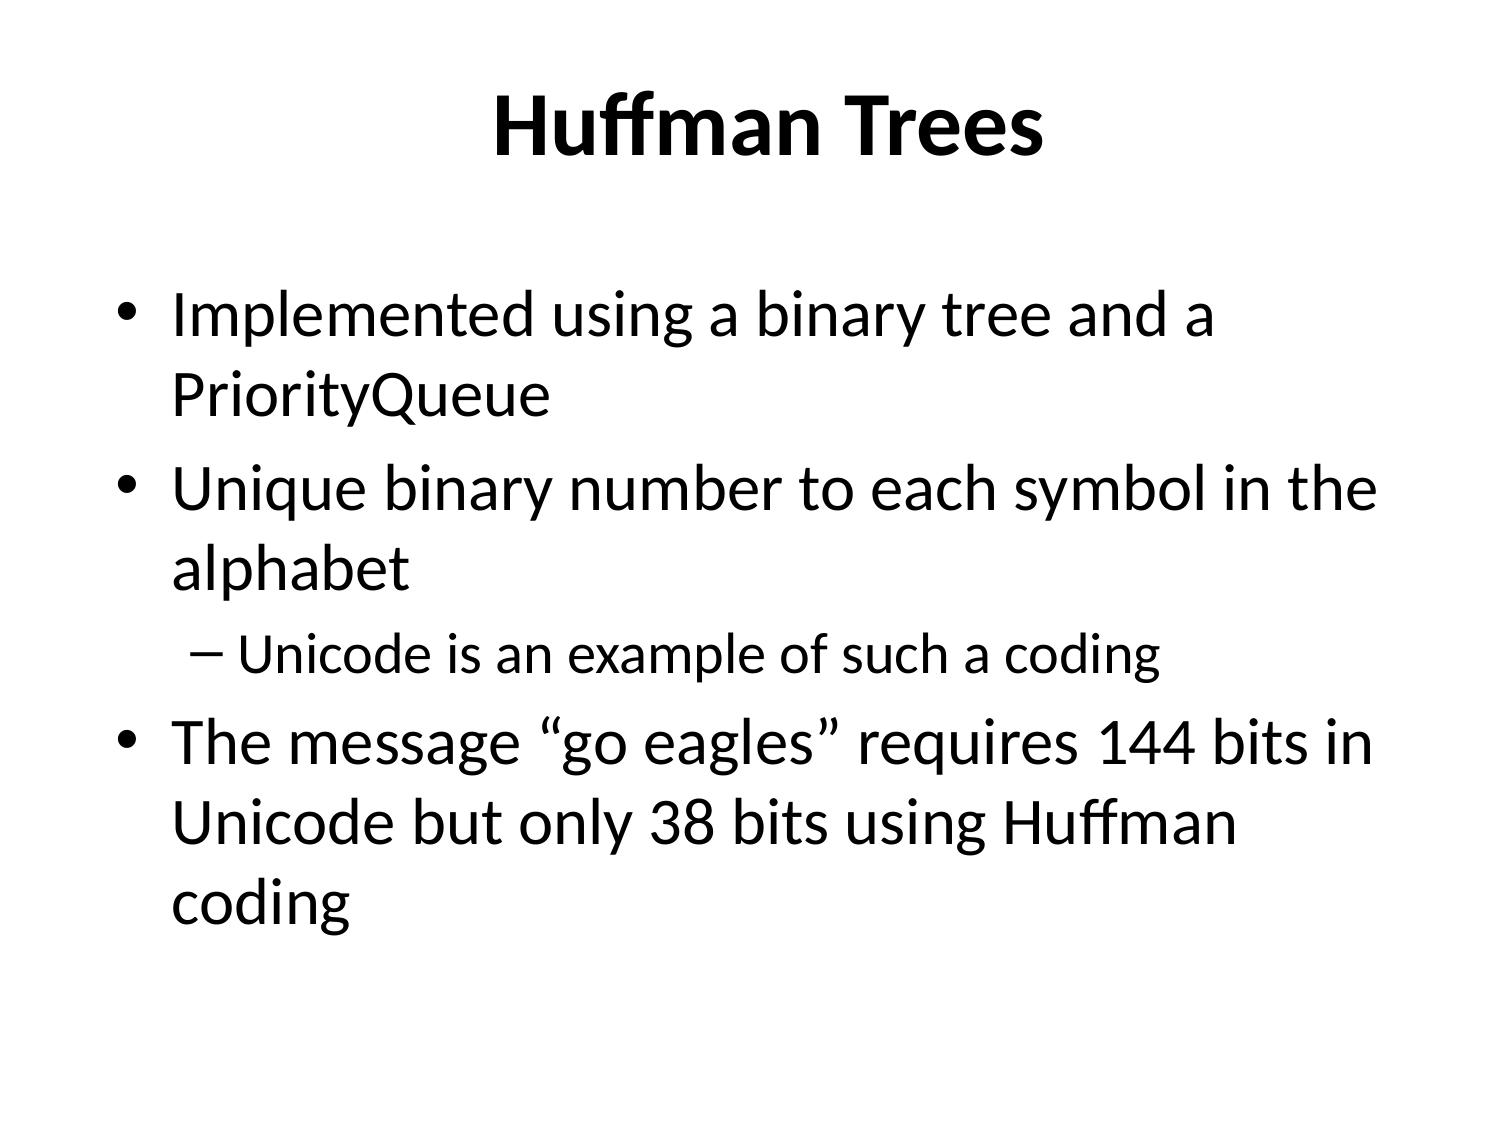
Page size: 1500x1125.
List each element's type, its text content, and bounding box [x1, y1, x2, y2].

list Implemented using a binary tree and a PriorityQueue Unique binary number to each symbol in the alphabet Unicode is an example of such a coding The message “go eagles” requires 144 bits in Unicode but only 38 bits using Huffman coding [100, 262, 1438, 1000]
title Huffman Trees [100, 37, 1438, 200]
